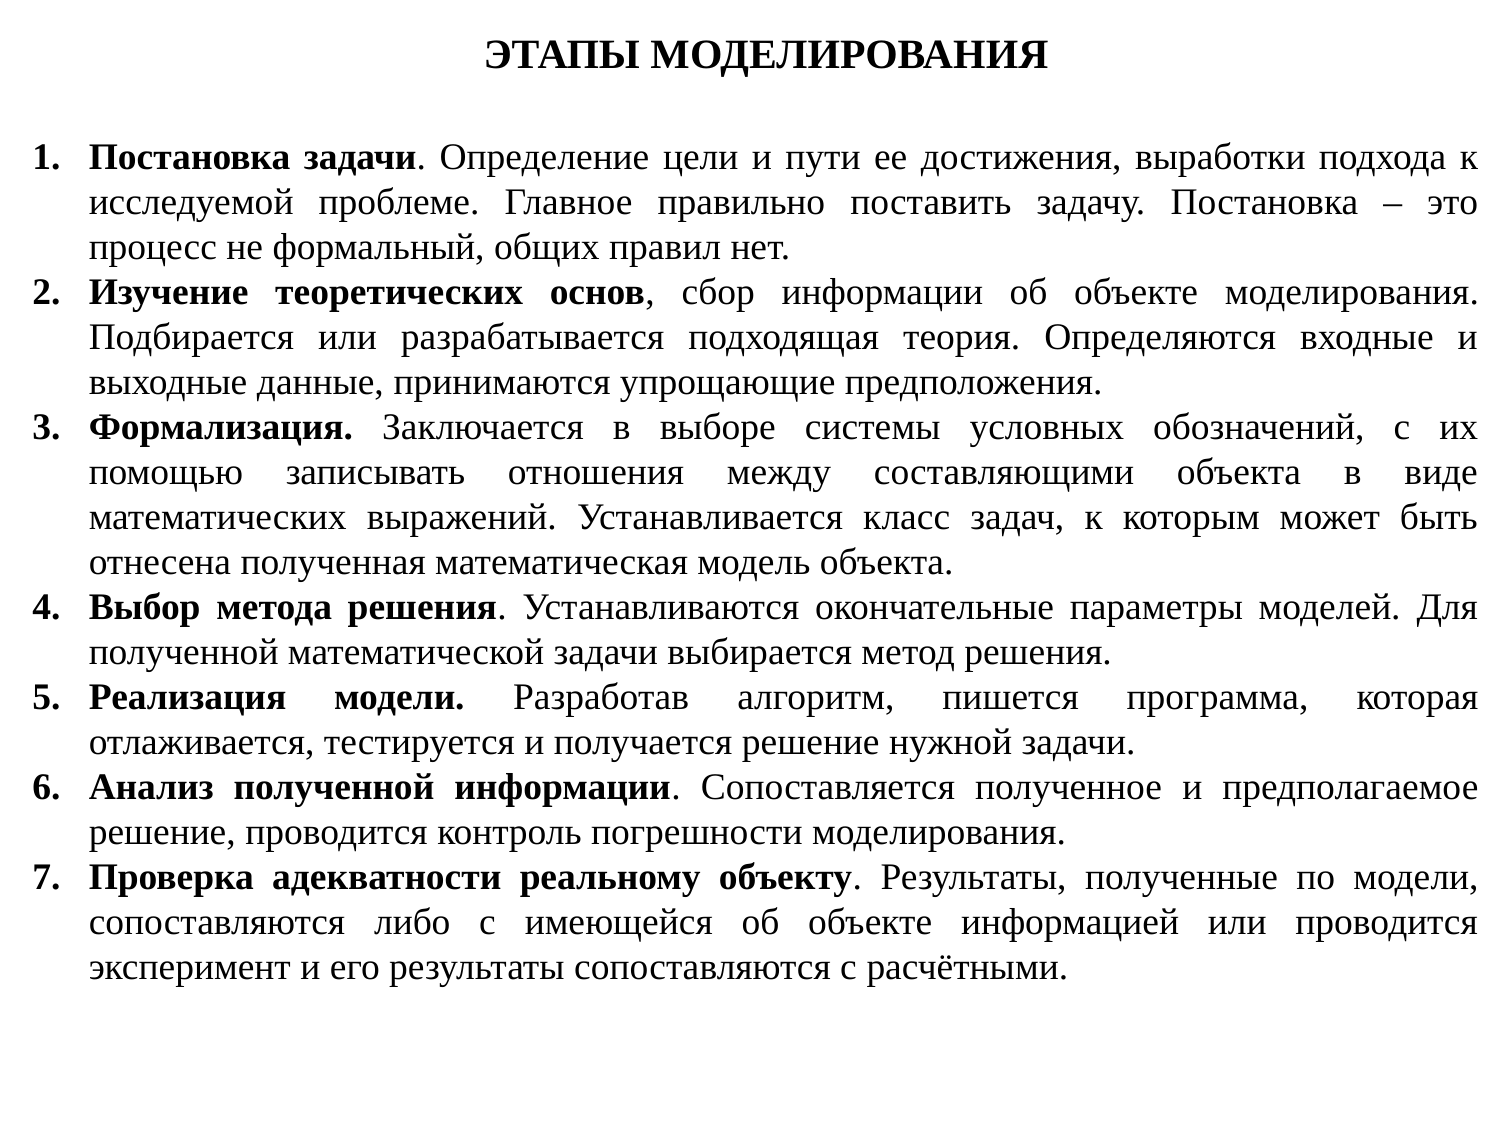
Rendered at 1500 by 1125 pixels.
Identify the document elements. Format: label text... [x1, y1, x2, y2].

text_box Постановка задачи. Определение цели и пути ее достижения, выработки подхода к исследуемой проблеме. Главное правильно поставить задачу. Постановка – это процесс не формальный, общих правил нет. Изучение теоретических основ, сбор информации об объекте моделирования. Подбирается или разрабатывается подходящая теория. Определяются входные и выходные данные, принимаются упрощающие предположения. Формализация. Заключается в выборе системы условных обозначений, с их помощью записывать отношения между составляющими объекта в виде математических выражений. Устанавливается класс задач, к которым может быть отнесена полученная математическая модель объекта. Выбор метода решения. Устанавливаются окончательные параметры моделей. Для полученной математической задачи выбирается метод решения. Реализация модели. Разработав алгоритм, пишется программа, которая отлаживается, тестируется и получается решение нужной задачи. Анализ полученной информации. Сопоставляется полученное и предполагаемое решение, проводится контроль погрешности моделирования. Проверка адекватности реальному объекту. Результаты, полученные по модели, сопоставляются либо с имеющейся об объекте информацией или проводится эксперимент и его результаты сопоставляются с расчётными. [17, 124, 1495, 995]
text_box ЭТАПЫ МОДЕЛИРОВАНИЯ [468, 19, 1064, 84]
